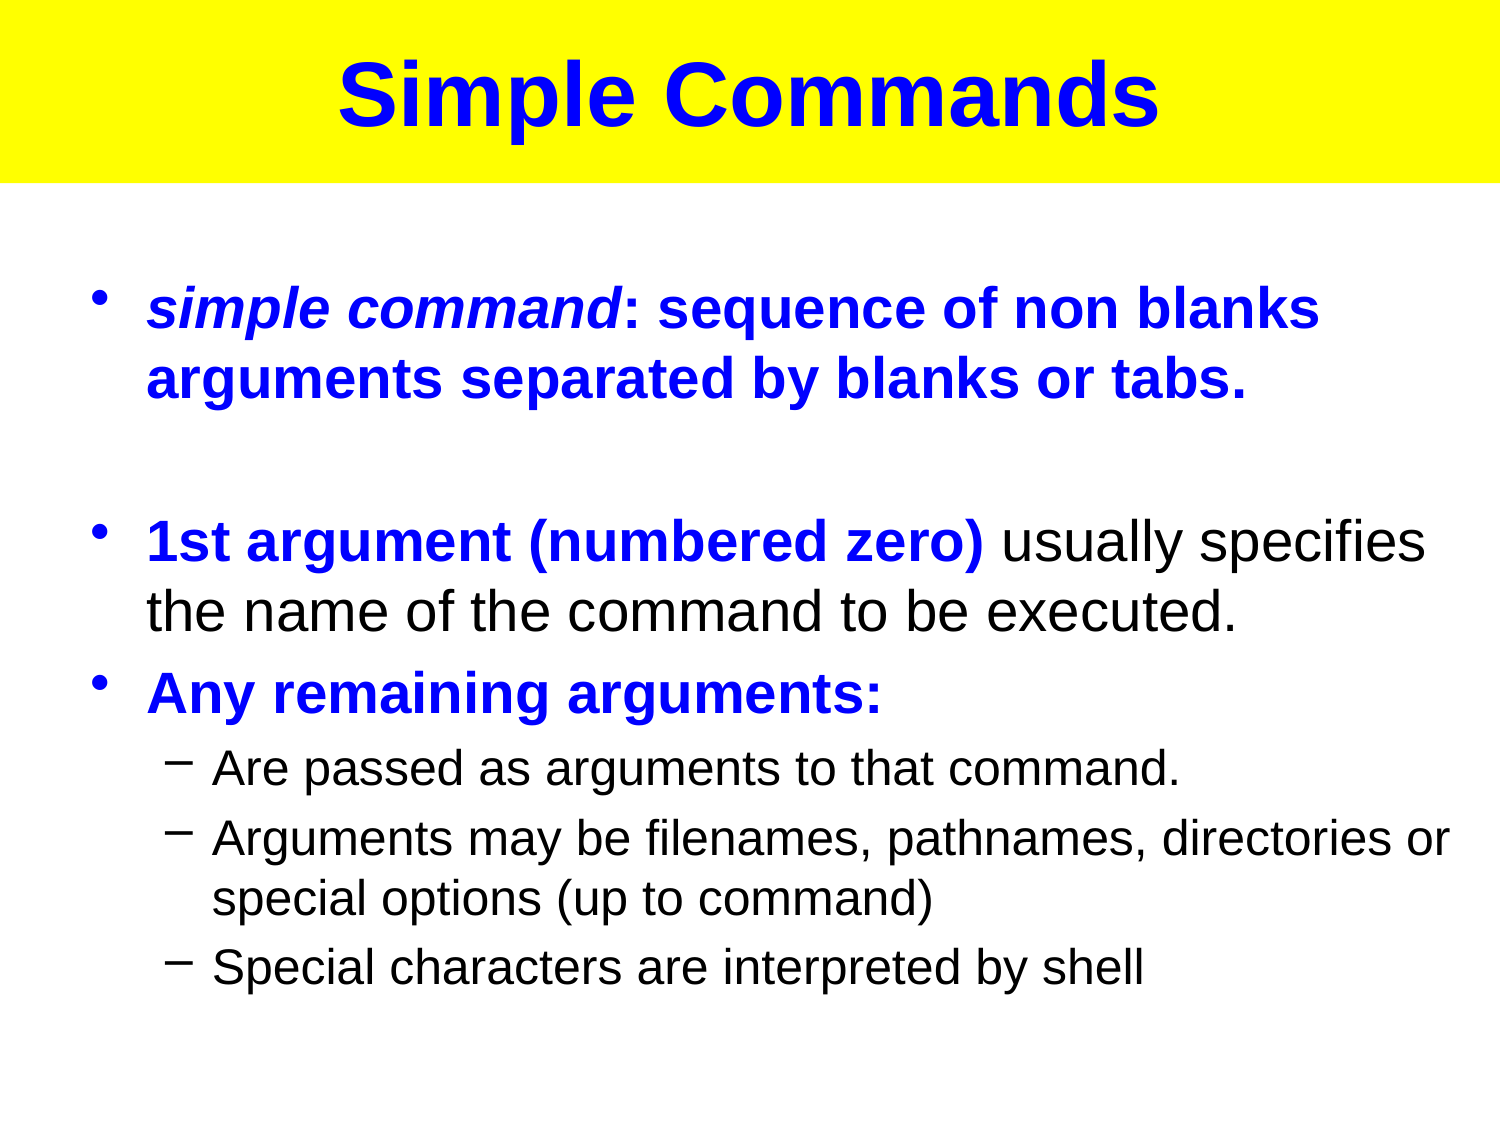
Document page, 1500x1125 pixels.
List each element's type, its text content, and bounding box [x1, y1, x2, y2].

title Simple Commands [0, 0, 1500, 184]
list simple command: sequence of non blanks arguments separated by blanks or tabs. 1st argument (numbered zero) usually specifies the name of the command to be executed. Any remaining arguments: Are passed as arguments to that command. Arguments may be filenames, pathnames, directories or special options (up to command) Special characters are interpreted by shell [75, 262, 1500, 1059]
